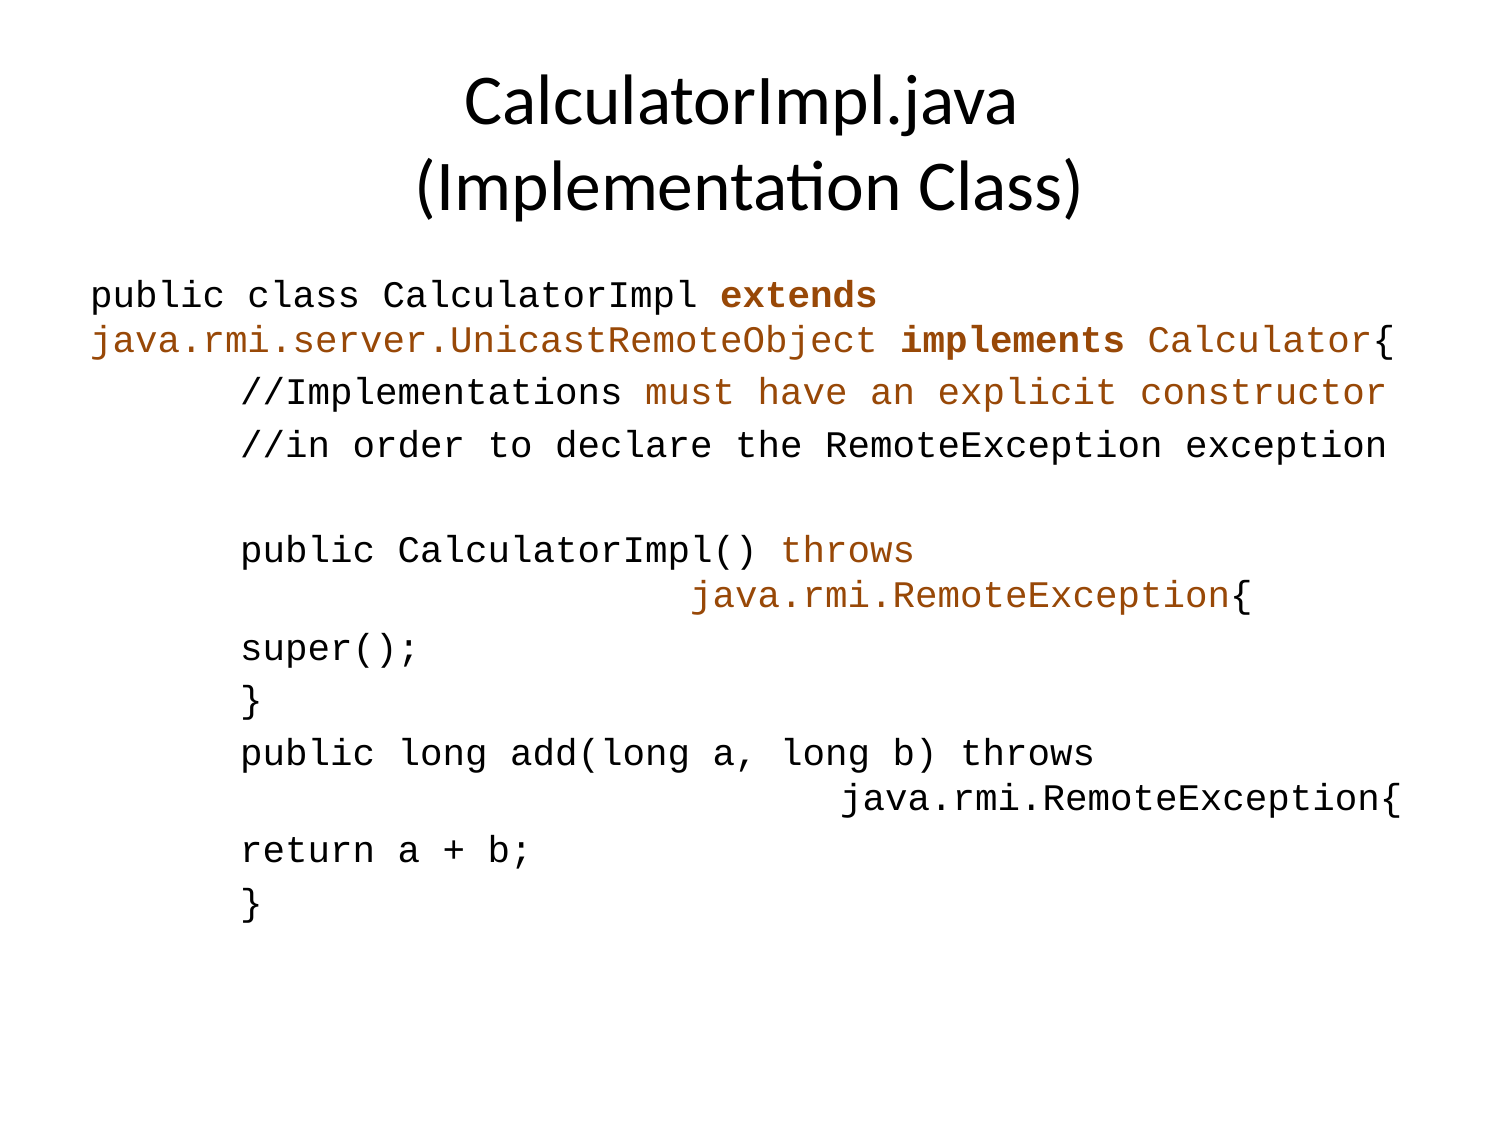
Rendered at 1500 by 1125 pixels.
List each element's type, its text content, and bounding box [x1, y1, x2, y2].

list public class CalculatorImpl extends java.rmi.server.UnicastRemoteObject implements Calculator{ //Implementations must have an explicit constructor //in order to declare the RemoteException exception public CalculatorImpl() throws java.rmi.RemoteException{ super(); } public long add(long a, long b) throws java.rmi.RemoteException{ return a + b; } [75, 262, 1425, 1005]
title CalculatorImpl.java (Implementation Class) [75, 45, 1425, 233]
